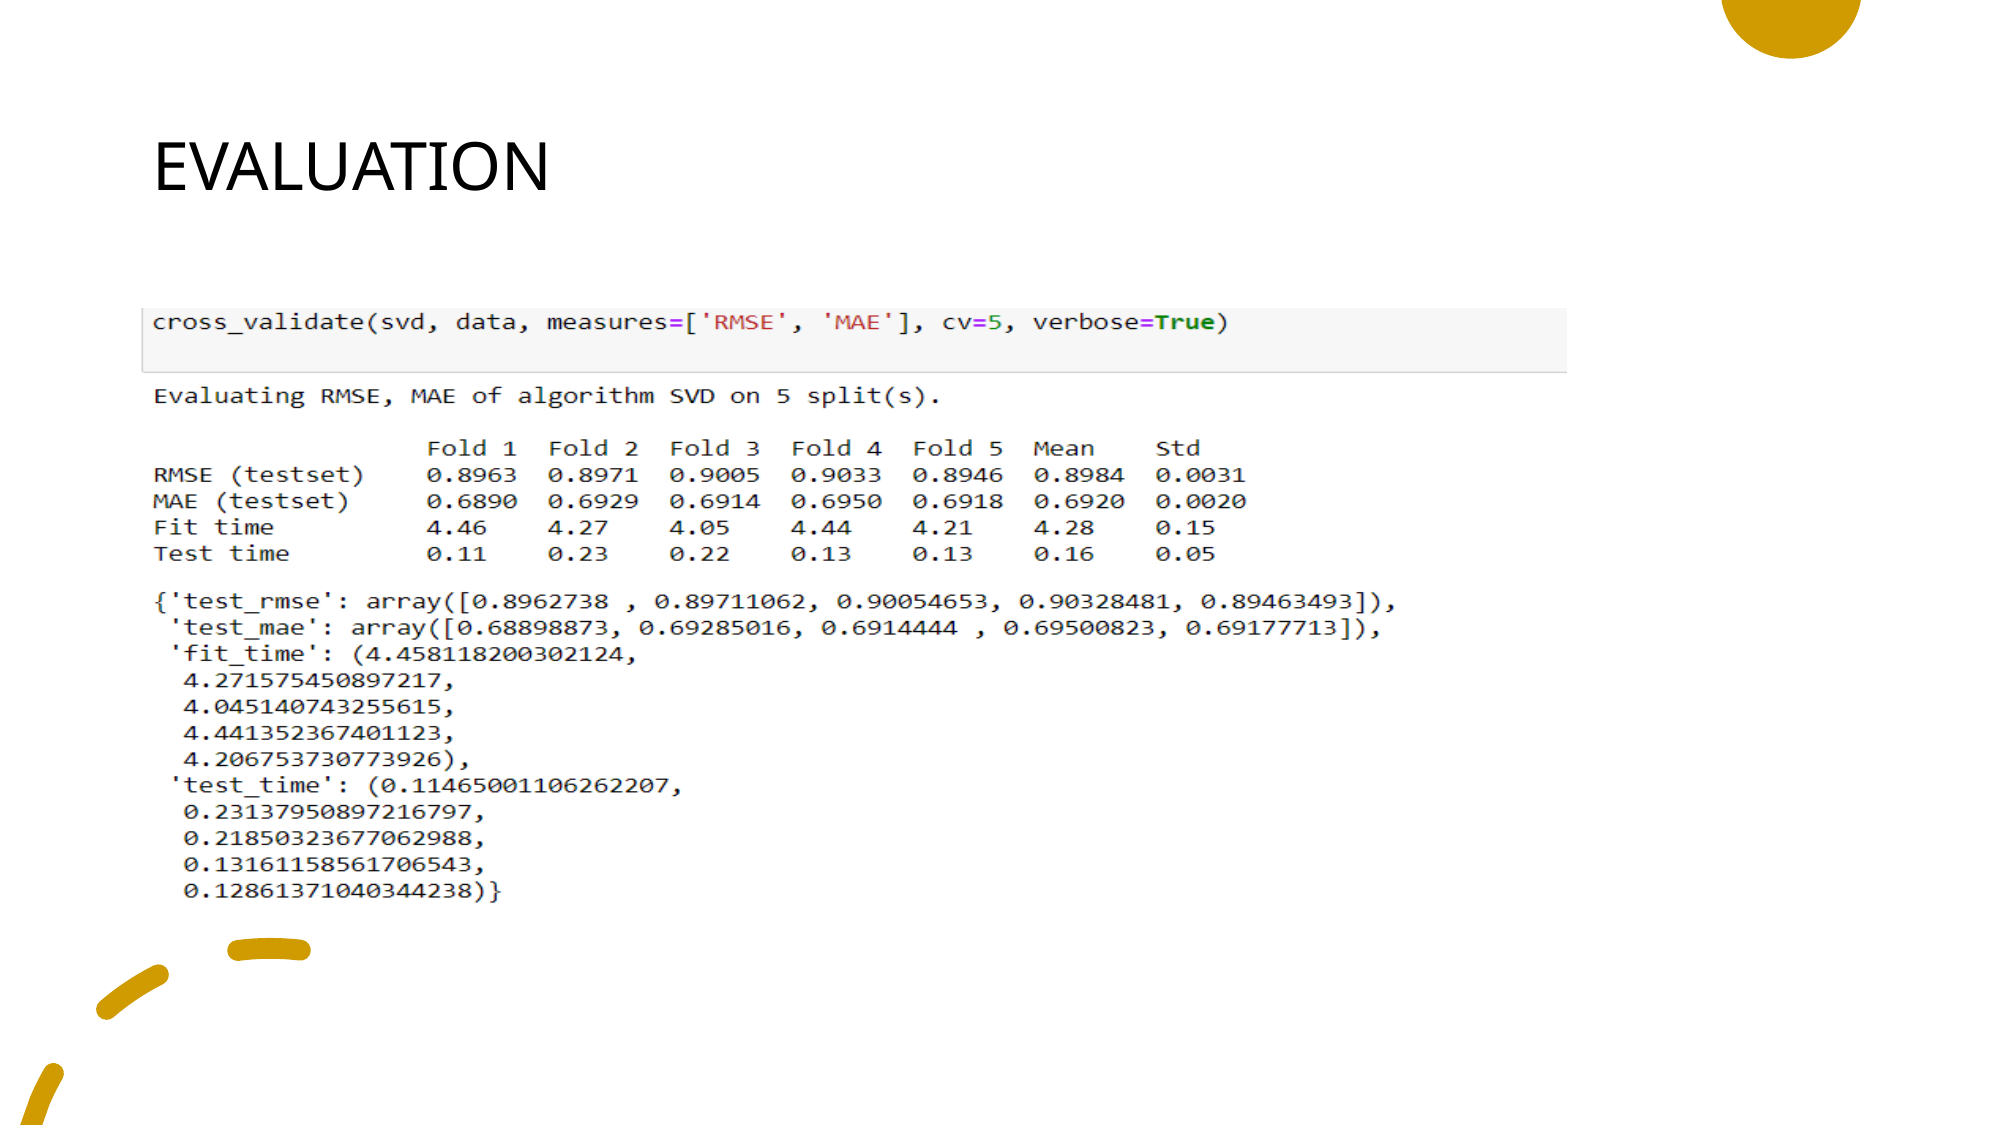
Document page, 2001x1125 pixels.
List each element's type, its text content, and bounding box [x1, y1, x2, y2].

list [137, 308, 1567, 924]
title EVALUATION [137, 59, 1863, 278]
